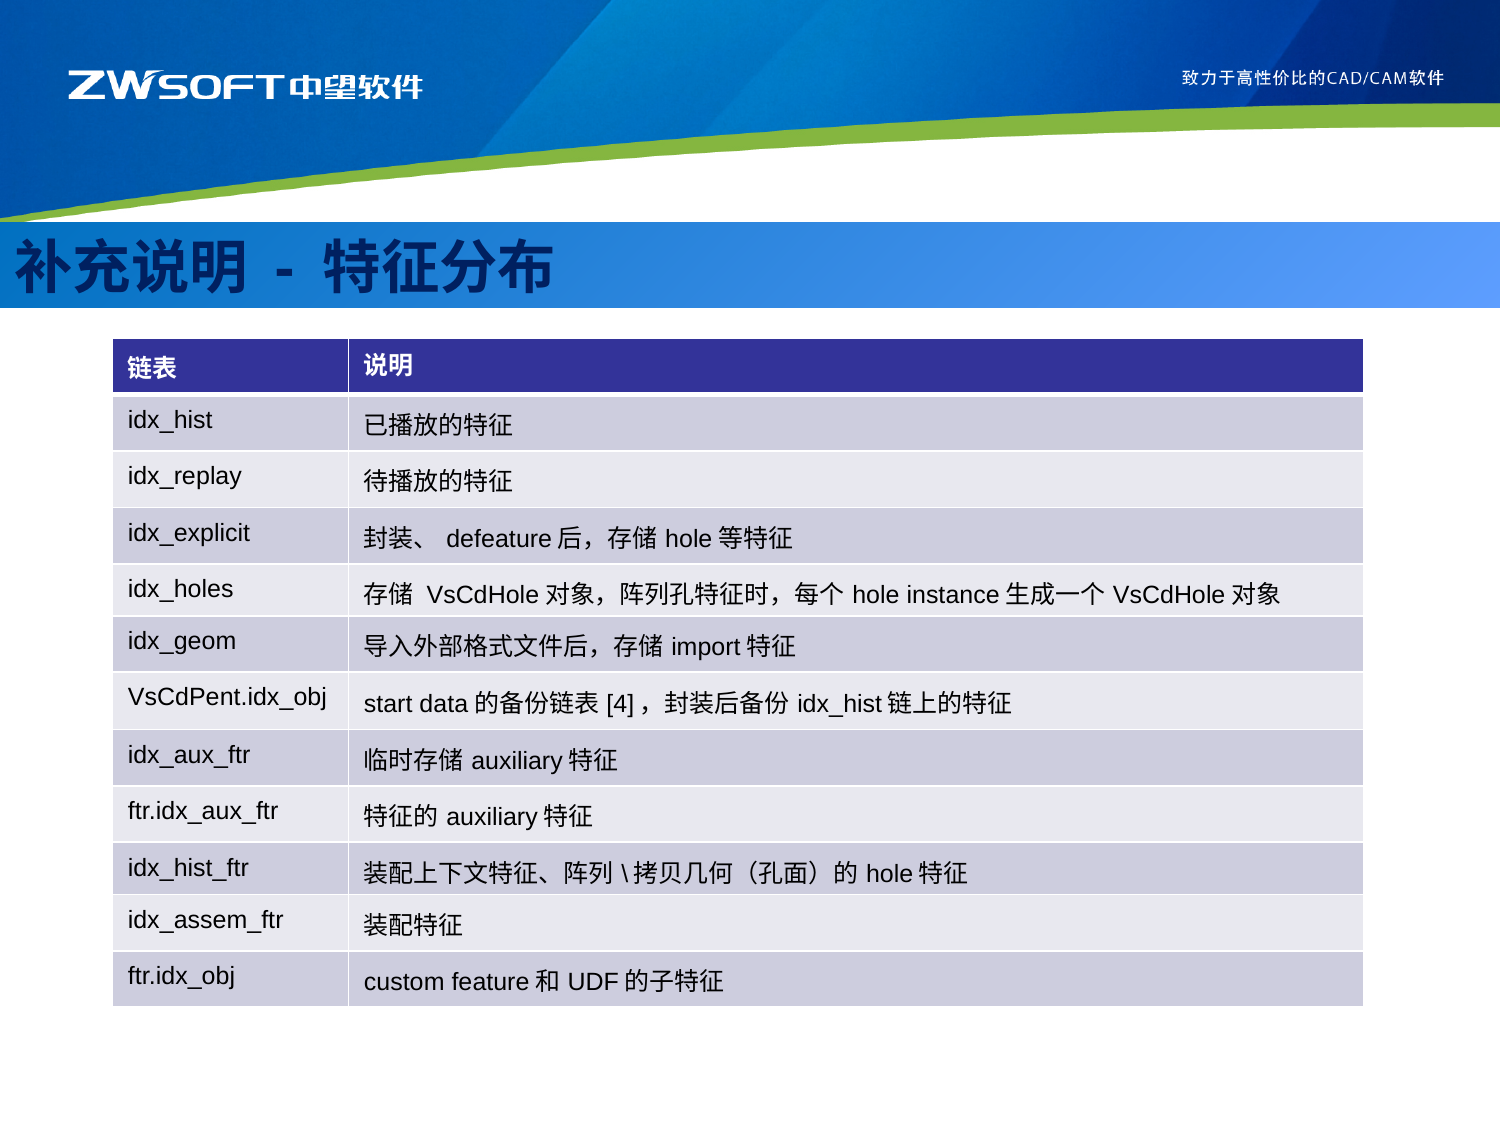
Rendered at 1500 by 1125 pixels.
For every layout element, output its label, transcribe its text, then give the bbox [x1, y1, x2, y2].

table_cell idx_hist [113, 397, 348, 450]
table_cell VsCdPent.idx_obj [113, 673, 348, 729]
table_cell idx_replay [113, 452, 348, 507]
table_cell 已播放的特征 [349, 397, 1363, 450]
table_cell start data的备份链表[4]，封装后备份idx_hist链上的特征 [349, 673, 1363, 729]
table_header 说明 [349, 339, 1363, 392]
table_cell idx_assem_ftr [113, 895, 348, 950]
picture [0, 308, 1500, 1125]
table_cell 导入外部格式文件后，存储import特征 [349, 617, 1363, 671]
table_cell ftr.idx_aux_ftr [113, 787, 348, 841]
table_header 链表 [113, 339, 348, 392]
table_cell idx_hist_ftr [113, 843, 348, 894]
table_cell 待播放的特征 [349, 452, 1363, 507]
table_cell 装配特征 [349, 895, 1363, 950]
table_cell custom feature和UDF的子特征 [349, 952, 1363, 1006]
table_cell 特征的auxiliary特征 [349, 787, 1363, 841]
table_cell 临时存储auxiliary特征 [349, 730, 1363, 785]
table_cell idx_aux_ftr [113, 730, 348, 785]
table_cell 存储 VsCdHole对象，阵列孔特征时，每个hole instance生成一个VsCdHole对象 [349, 565, 1363, 615]
table_cell idx_explicit [113, 508, 348, 563]
table_cell ftr.idx_obj [113, 952, 348, 1006]
picture [0, 0, 1500, 222]
table_cell idx_holes [113, 565, 348, 615]
text_box 补充说明 - 特征分布 [0, 222, 1500, 308]
table_cell 装配上下文特征、阵列\拷贝几何（孔面）的hole特征 [349, 843, 1363, 894]
table_cell idx_geom [113, 617, 348, 671]
table_cell 封装、defeature后，存储hole等特征 [349, 508, 1363, 563]
